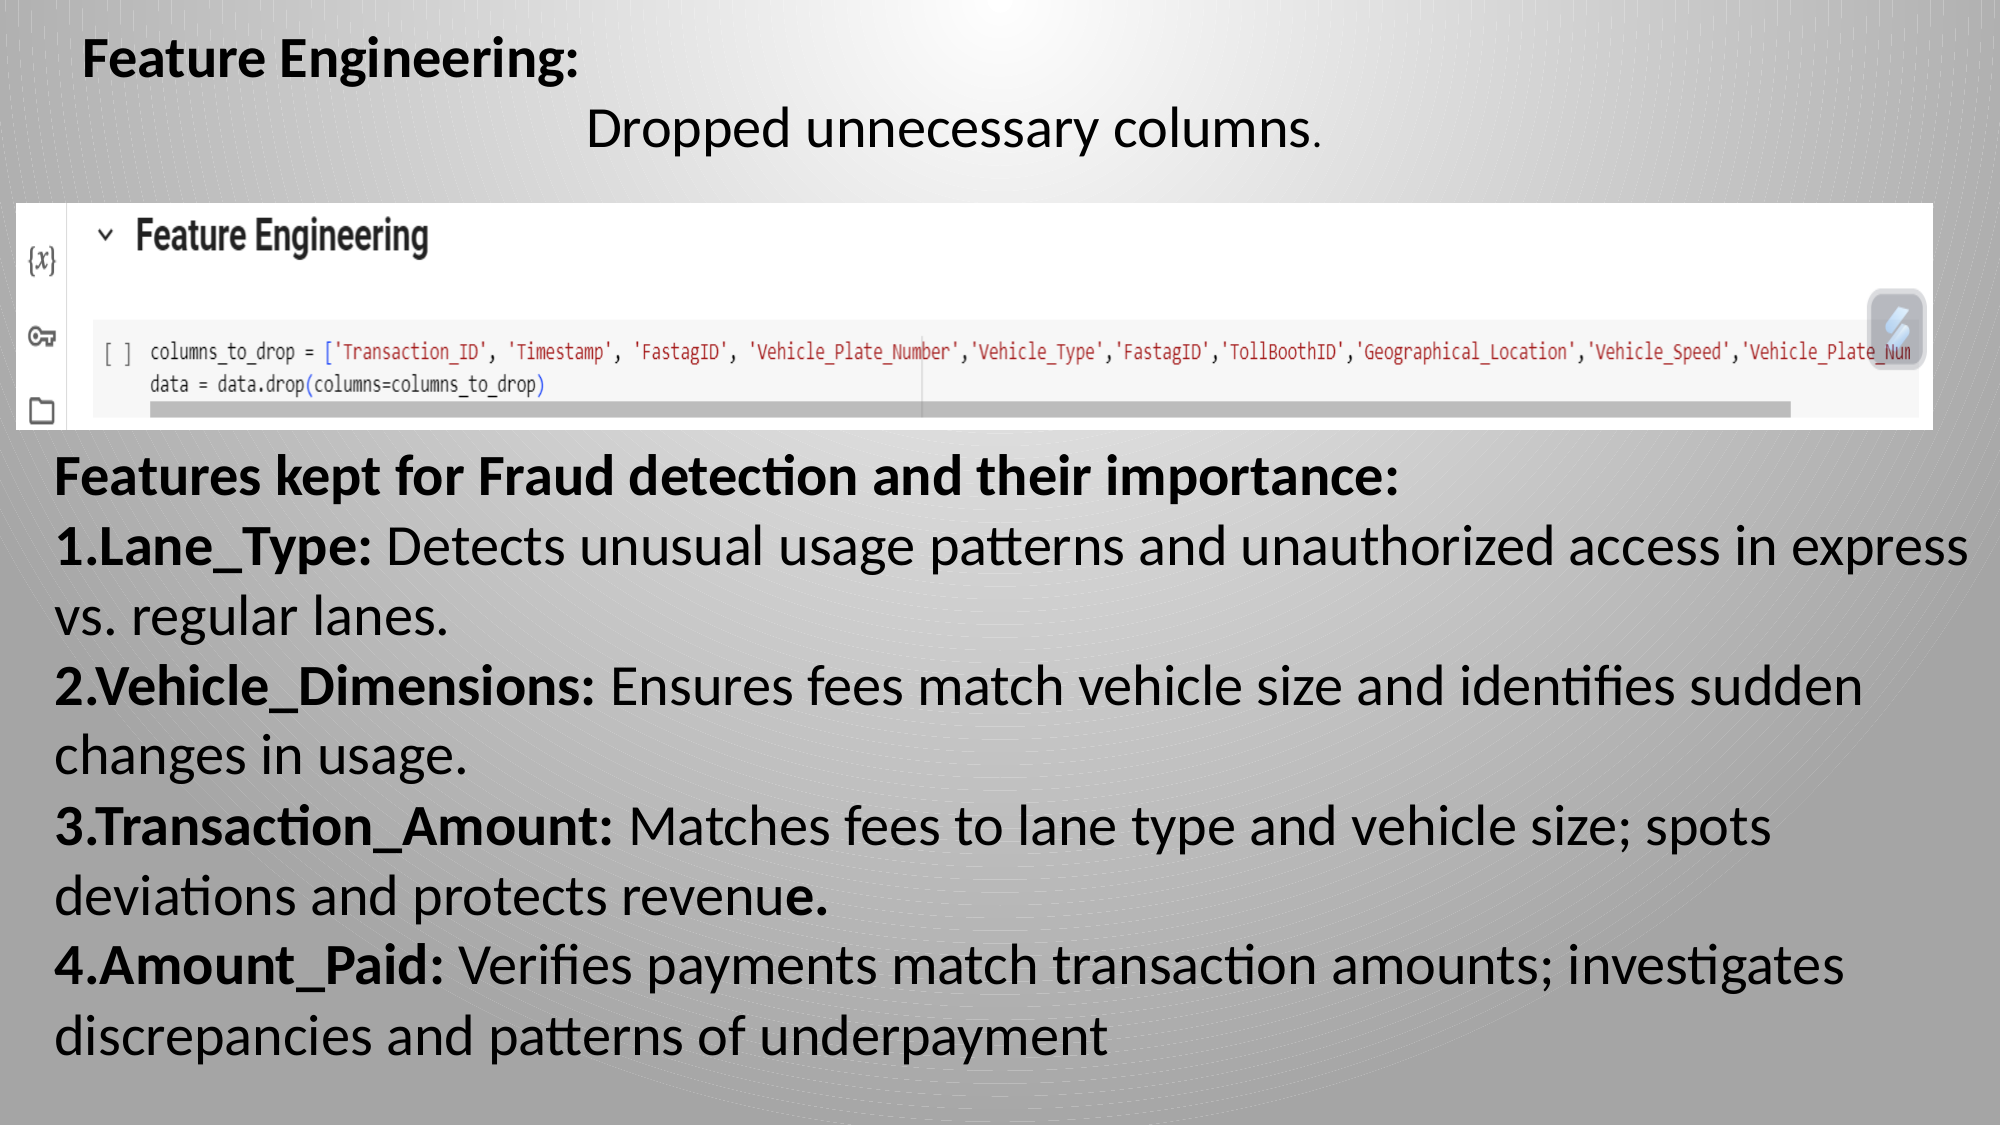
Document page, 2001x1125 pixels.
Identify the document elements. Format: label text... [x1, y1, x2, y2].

text_box Features kept for Fraud detection and their importance: 1.Lane_Type: Detects unusual usage patterns and unauthorized access in express vs. regular lanes. 2.Vehicle_Dimensions: Ensures fees match vehicle size and identifies sudden changes in usage. 3.Transaction_Amount: Matches fees to lane type and vehicle size; spots deviations and protects revenue. 4.Amount_Paid: Verifies payments match transaction amounts; investigates discrepancies and patterns of underpayment [39, 429, 2000, 1074]
text_box Feature Engineering: Dropped unnecessary columns. [67, 11, 1833, 203]
picture [16, 203, 1933, 430]
